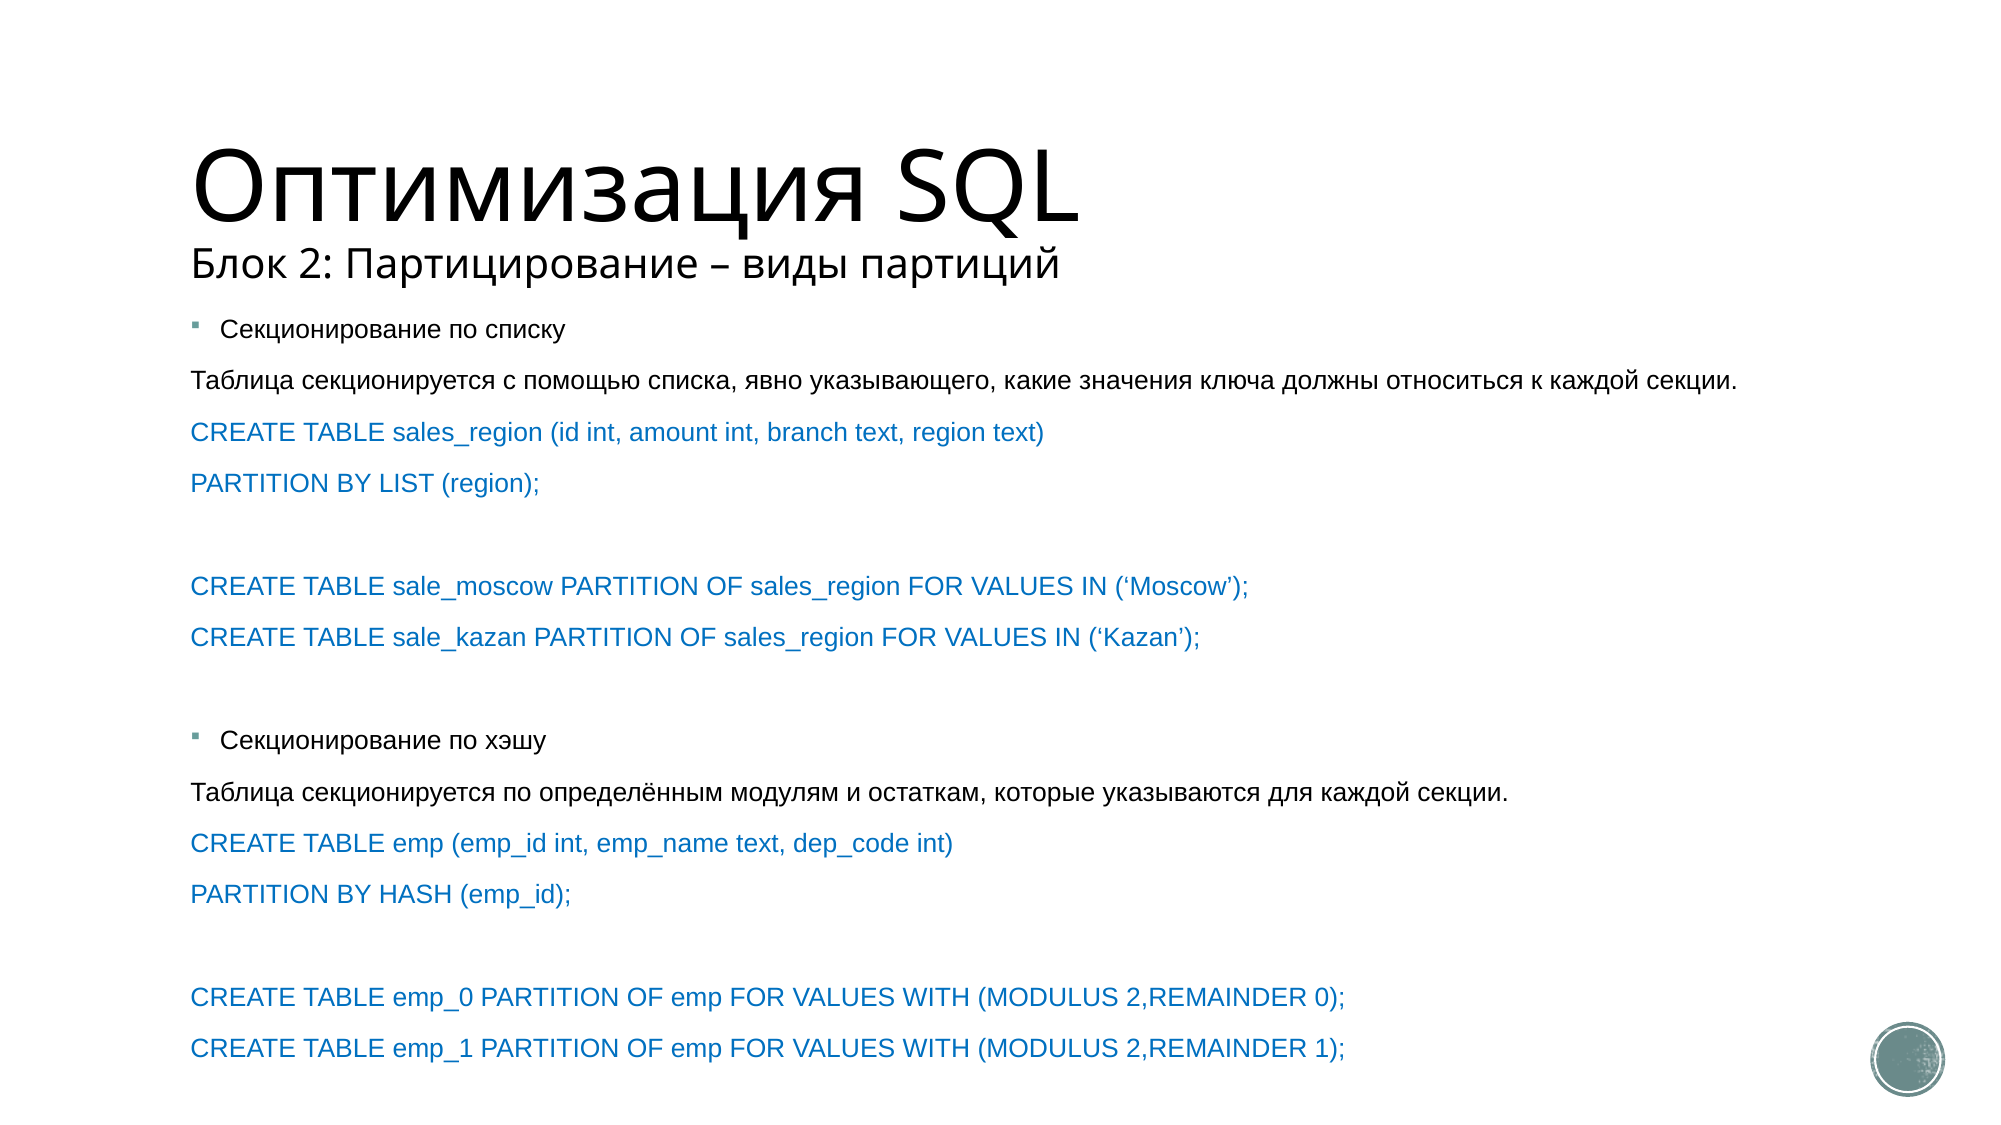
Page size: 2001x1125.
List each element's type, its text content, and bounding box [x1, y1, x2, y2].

list Секционирование по списку Таблица секционируется с помощью списка, явно указывающего, какие значения ключа должны относиться к каждой секции. CREATE TABLE sales_region (id int, amount int, branch text, region text) PARTITION BY LIST (region); CREATE TABLE sale_moscow PARTITION OF sales_region FOR VALUES IN (‘Moscow’); CREATE TABLE sale_kazan PARTITION OF sales_region FOR VALUES IN (‘Kazan’); Секционирование по хэшу Таблица секционируется по определённым модулям и остаткам, которые указываются для каждой секции. CREATE TABLE emp (emp_id int, emp_name text, dep_code int) PARTITION BY HASH (emp_id); CREATE TABLE emp_0 PARTITION OF emp FOR VALUES WITH (MODULUS 2,REMAINDER 0); CREATE TABLE emp_1 PARTITION OF emp FOR VALUES WITH (MODULUS 2,REMAINDER 1); [175, 308, 1826, 1078]
title Оптимизация SQL Блок 2: Партицирование – виды партиций [175, 79, 1826, 308]
